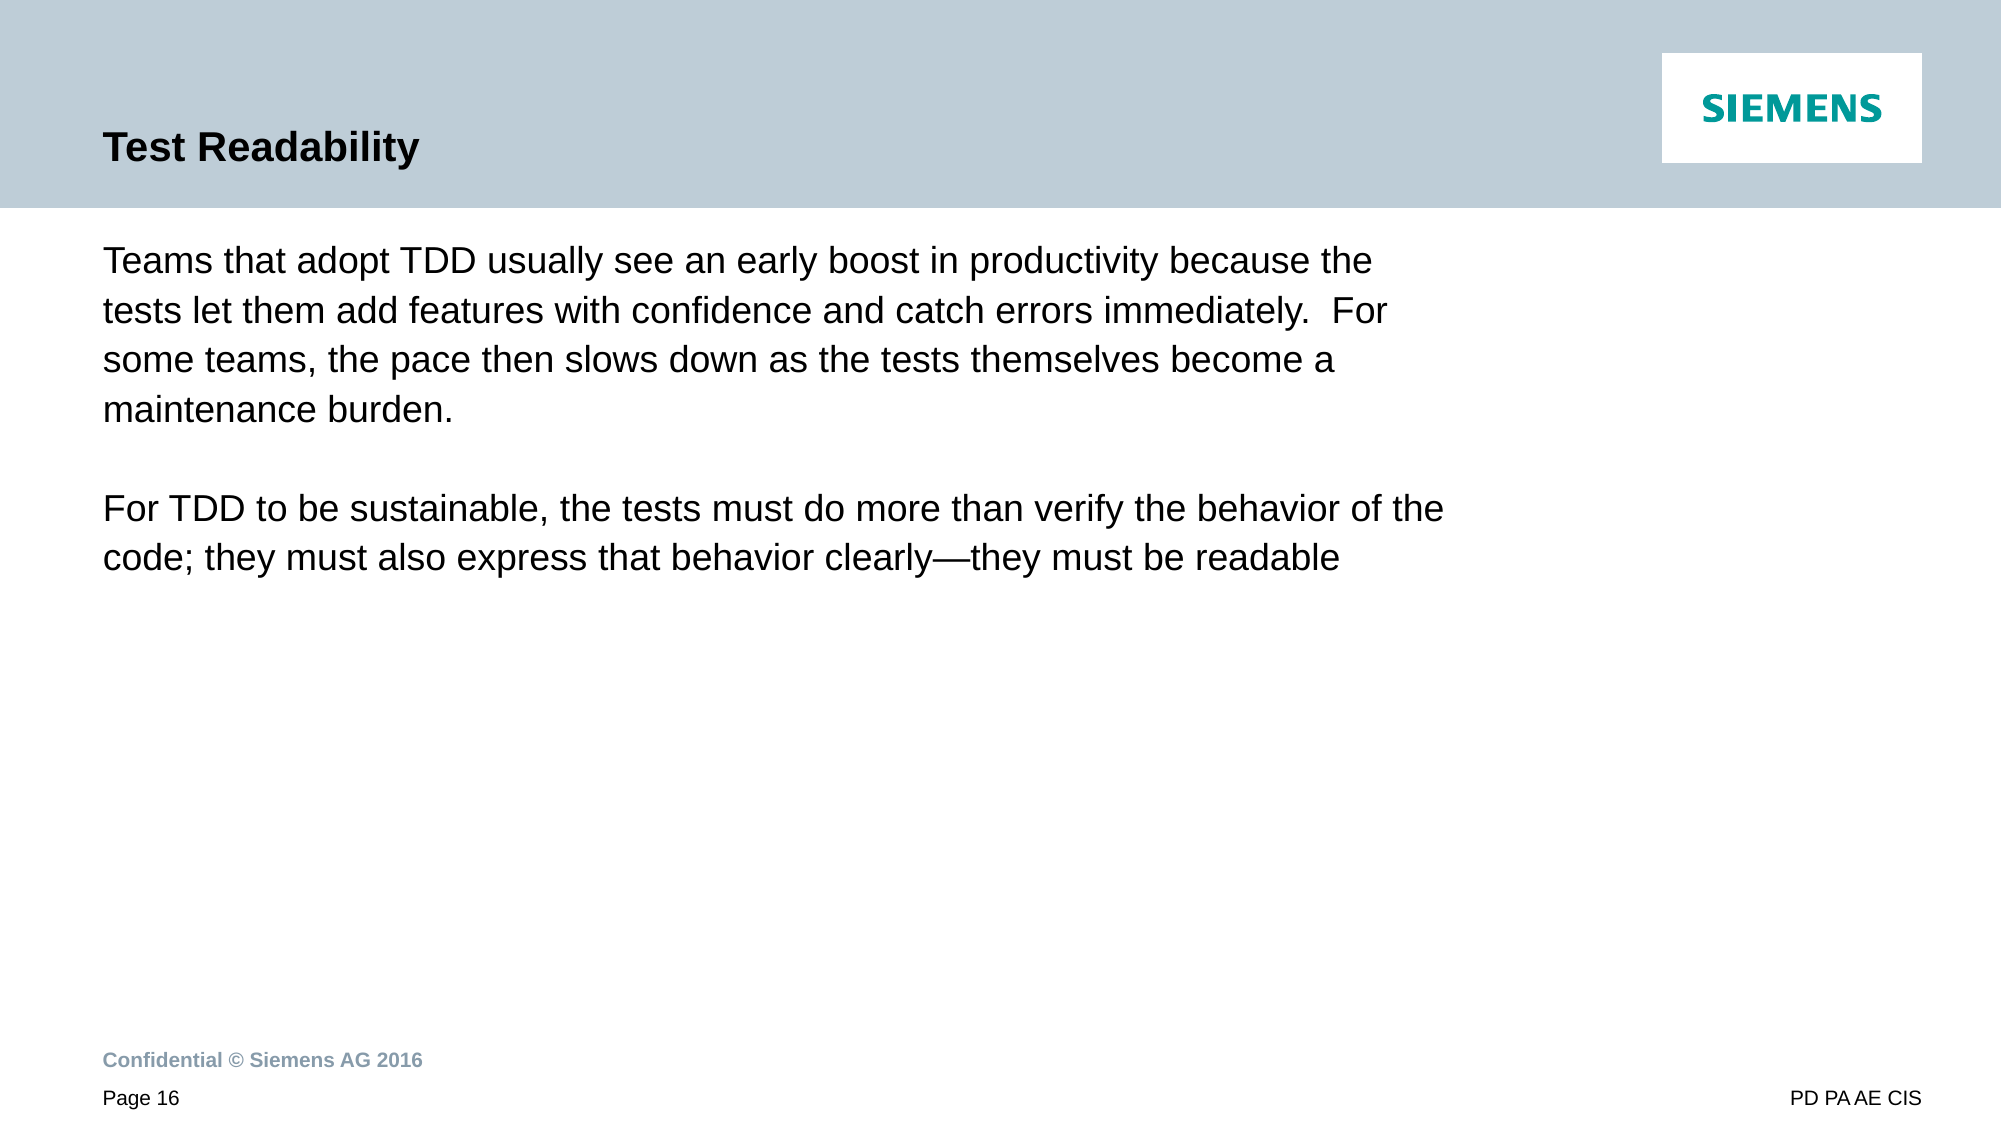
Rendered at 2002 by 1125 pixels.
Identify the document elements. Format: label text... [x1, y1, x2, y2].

list Teams that adopt TDD usually see an early boost in productivity because the tests let them add features with confidence and catch errors immediately. For some teams, the pace then slows down as the tests themselves become a maintenance burden. For TDD to be sustainable, the tests must do more than verify the behavior of the code; they must also express that behavior clearly—they must be readable [102, 231, 1450, 1012]
title Test Readability [0, 0, 2001, 209]
